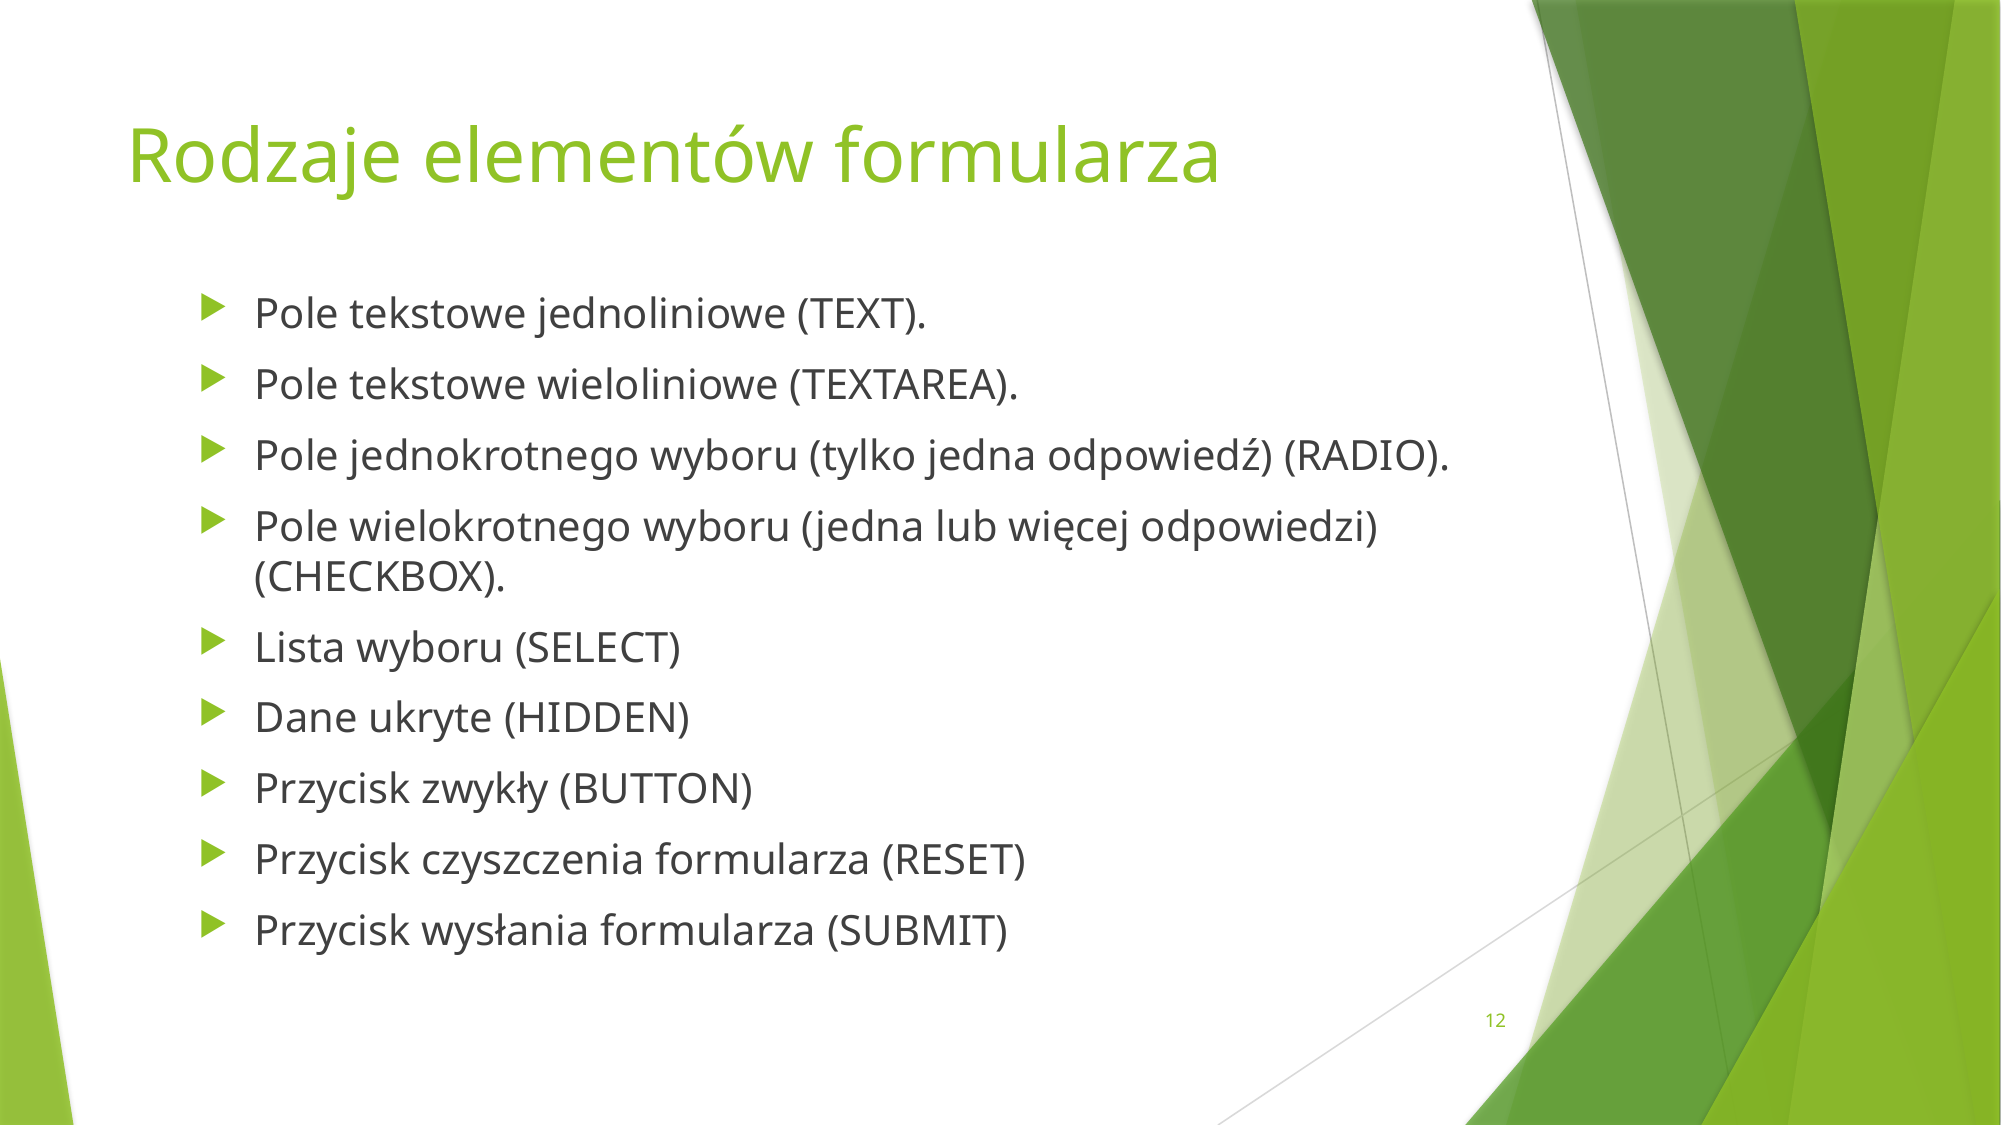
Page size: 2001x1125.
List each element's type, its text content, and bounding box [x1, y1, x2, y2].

title Rodzaje elementów formularza [111, 99, 1522, 317]
slide_number 12 [1409, 991, 1522, 1051]
list Pole tekstowe jednoliniowe (TEXT). Pole tekstowe wieloliniowe (TEXTAREA). Pole jednokrotnego wyboru (tylko jedna odpowiedź) (RADIO). Pole wielokrotnego wyboru (jedna lub więcej odpowiedzi) (CHECKBOX). Lista wyboru (SELECT) Dane ukryte (HIDDEN) Przycisk zwykły (BUTTON) Przycisk czyszczenia formularza (RESET) Przycisk wysłania formularza (SUBMIT) [183, 278, 1494, 1094]
